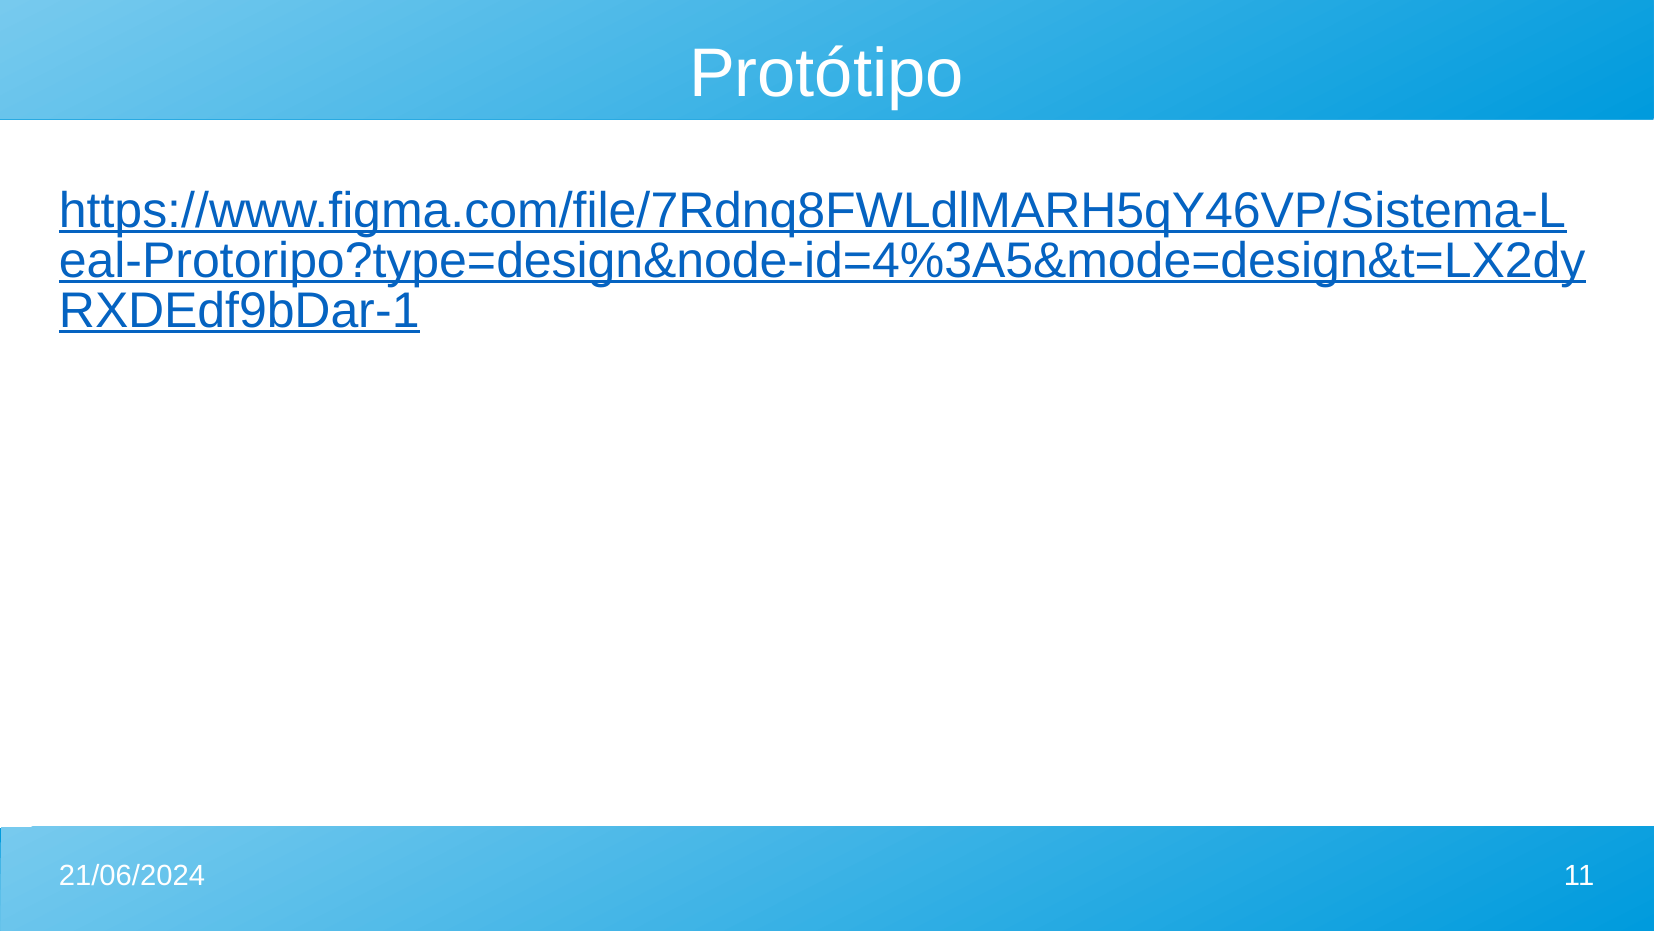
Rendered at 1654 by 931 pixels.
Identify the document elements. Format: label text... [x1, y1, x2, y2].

slide_number 11 [1210, 856, 1595, 916]
title Protótipo [59, 29, 1595, 108]
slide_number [59, 856, 443, 916]
list https://www.figma.com/file/7Rdnq8FWLdlMARH5qY46VP/Sistema-Leal-Protoripo?type=design&node-id=4%3A5&mode=design&t=LX2dyRXDEdf9bDar-1 [59, 177, 1595, 768]
